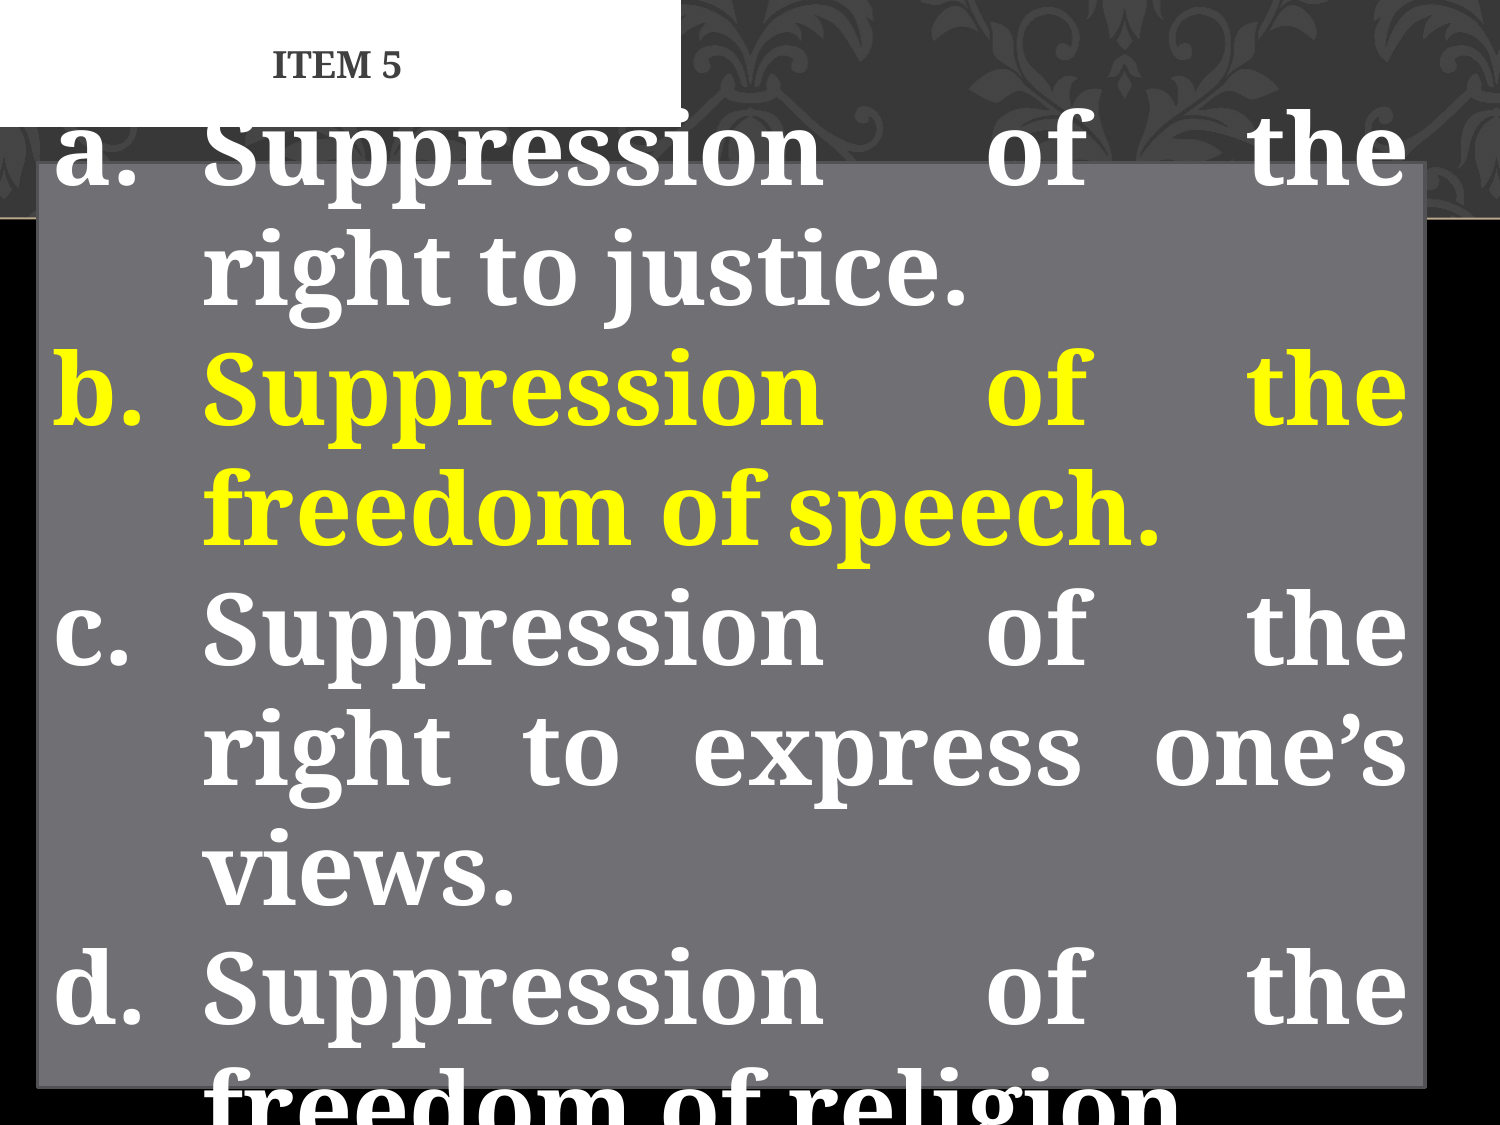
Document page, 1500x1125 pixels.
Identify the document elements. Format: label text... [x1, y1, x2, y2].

title Item 5 [0, 0, 681, 127]
text_box Suppression of the right to justice. Suppression of the freedom of speech. Suppression of the right to express one’s views. Suppression of the freedom of religion. [36, 161, 1427, 1089]
